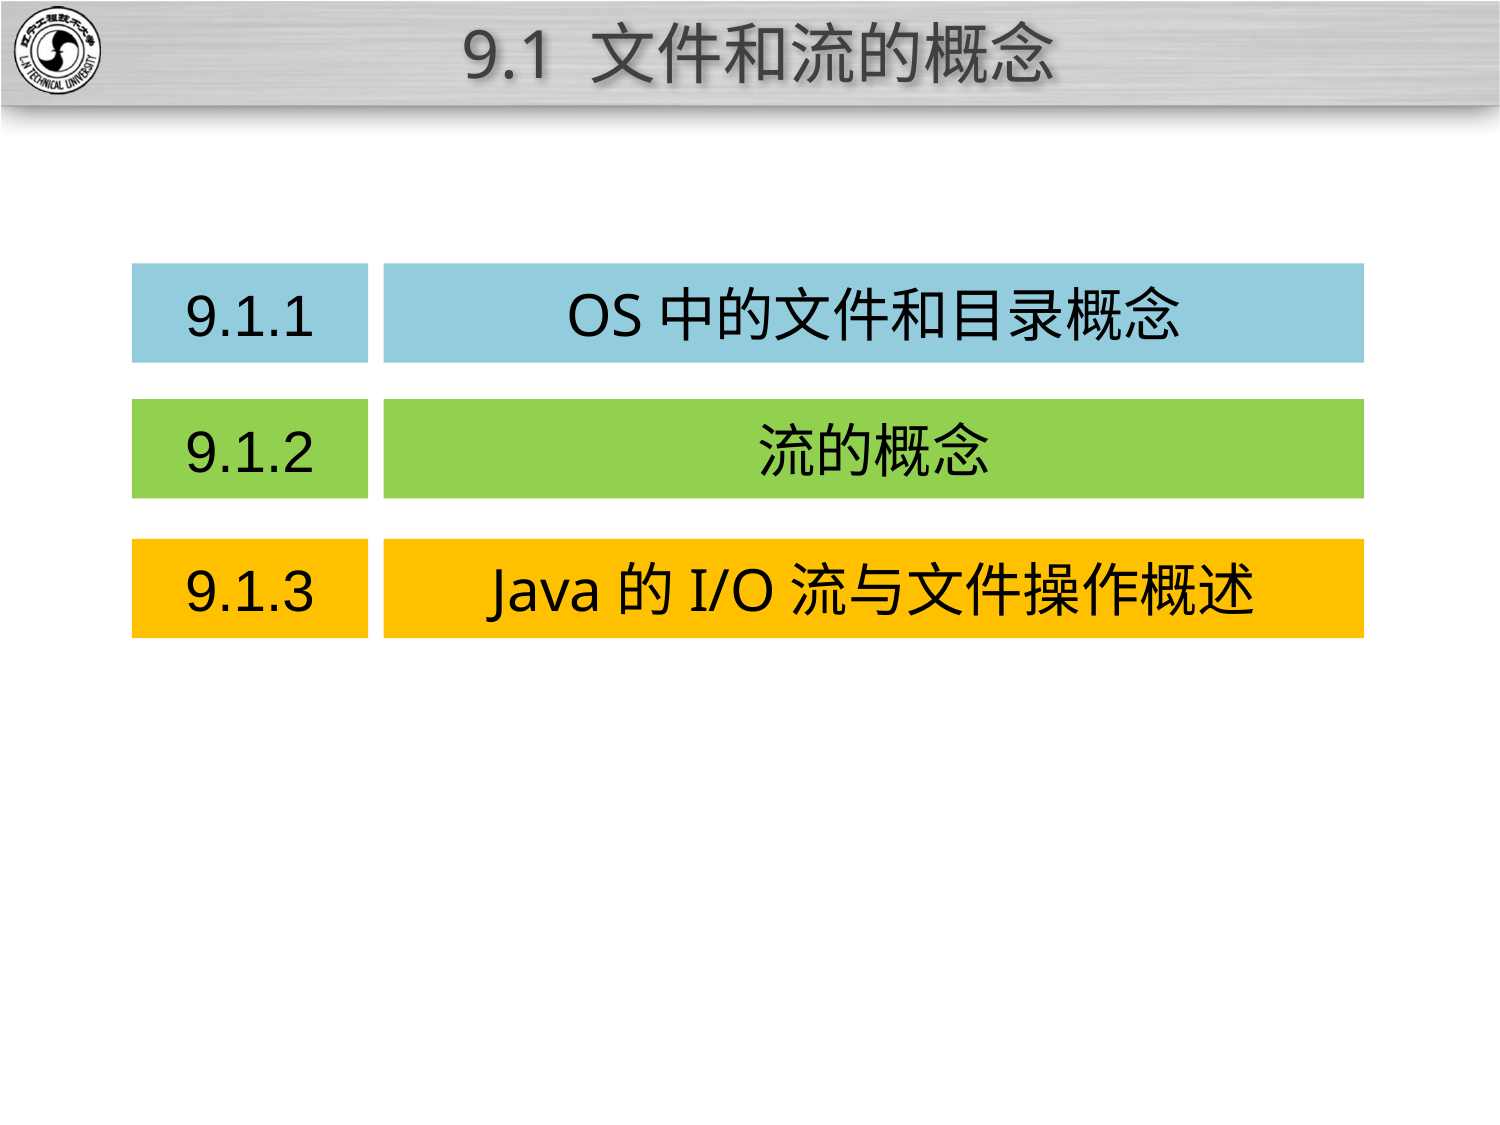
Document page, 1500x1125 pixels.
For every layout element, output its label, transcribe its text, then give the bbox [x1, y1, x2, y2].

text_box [131, 538, 1365, 639]
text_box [131, 263, 1365, 363]
picture [2, 2, 1499, 172]
title 9.1 文件和流的概念 [108, 0, 1410, 103]
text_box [131, 398, 1365, 499]
